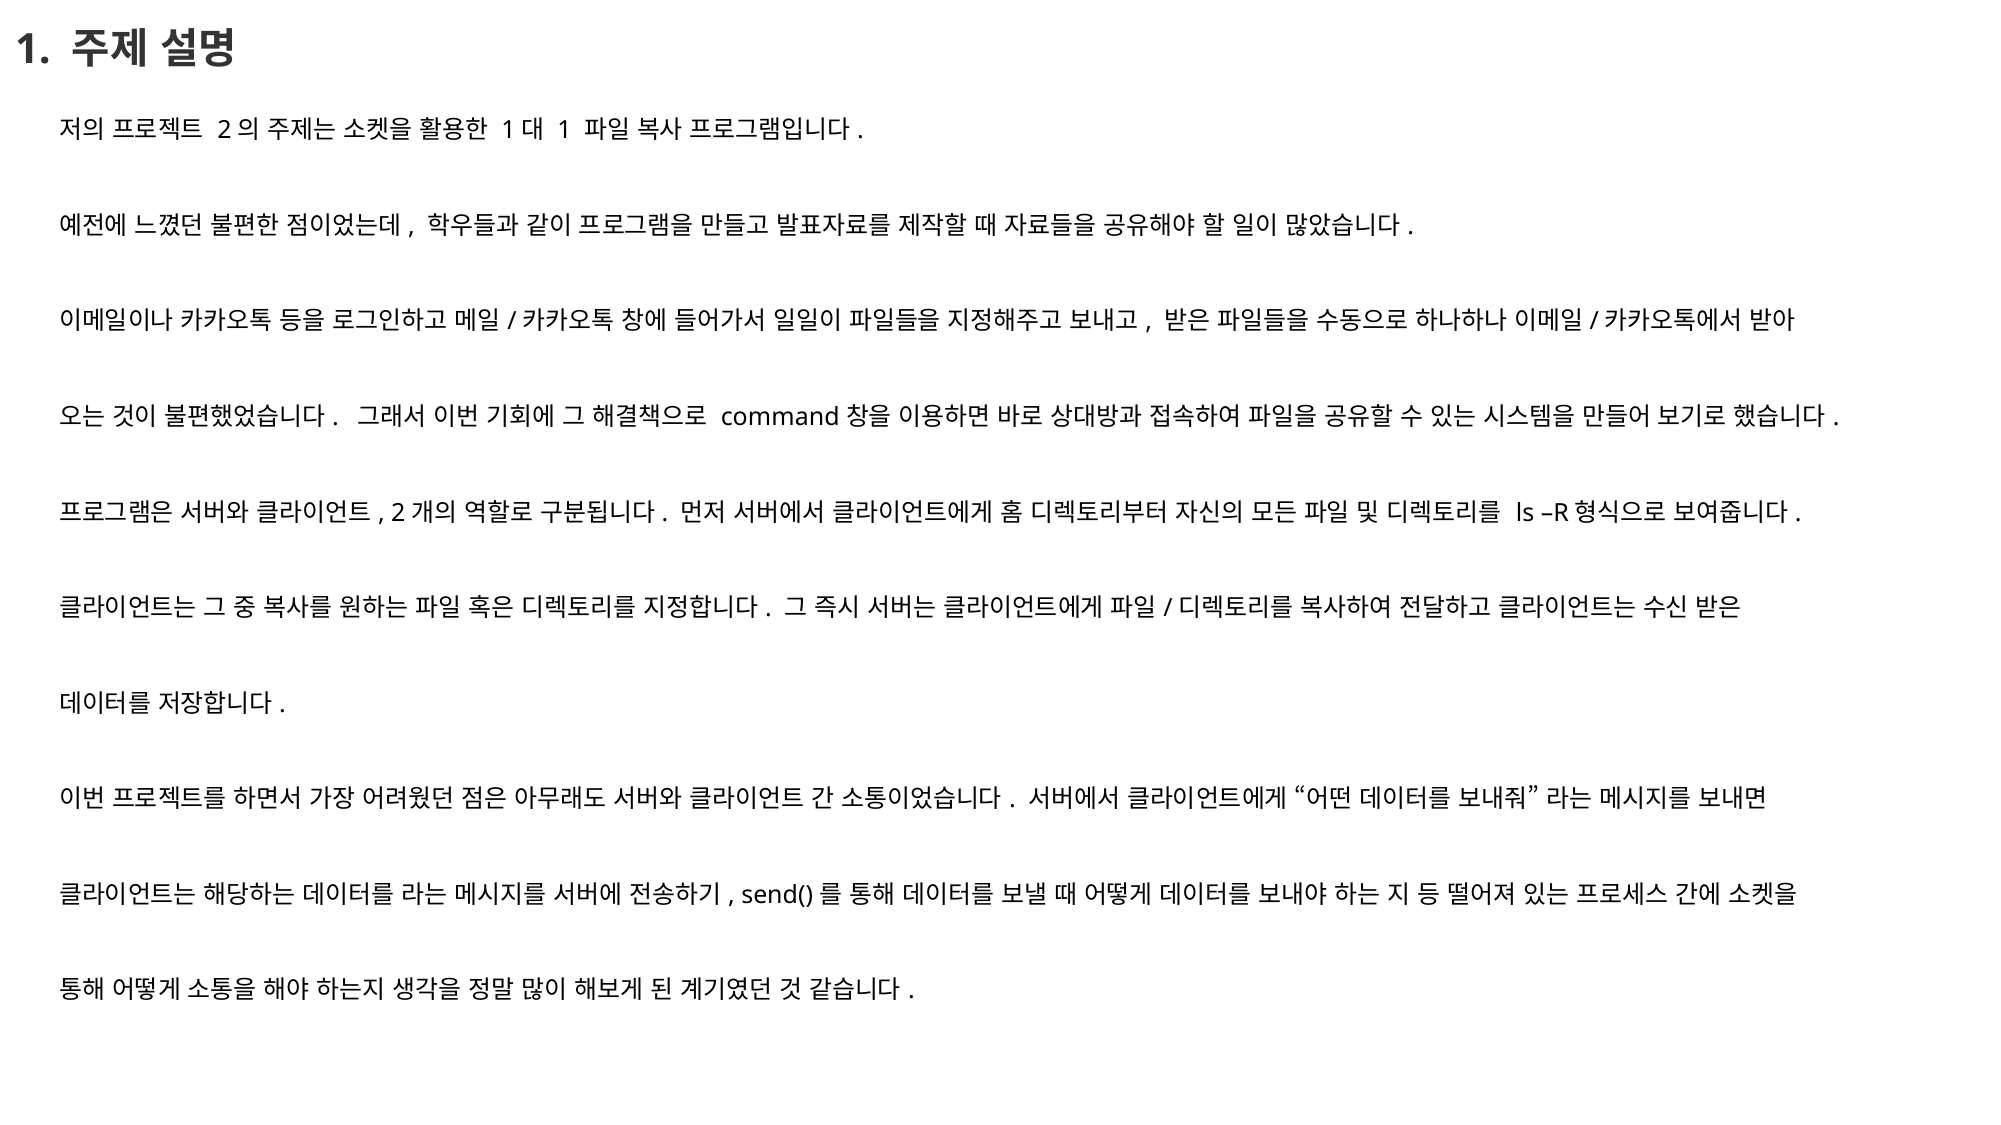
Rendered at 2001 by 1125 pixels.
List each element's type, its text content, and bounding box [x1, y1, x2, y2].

title 1. 주제 설명 [0, 3, 1725, 97]
list 저의 프로젝트 2의 주제는 소켓을 활용한 1대 1 파일 복사 프로그램입니다. 예전에 느꼈던 불편한 점이었는데, 학우들과 같이 프로그램을 만들고 발표자료를 제작할 때 자료들을 공유해야 할 일이 많았습니다. 이메일이나 카카오톡 등을 로그인하고 메일/카카오톡 창에 들어가서 일일이 파일들을 지정해주고 보내고, 받은 파일들을 수동으로 하나하나 이메일/카카오톡에서 받아 오는 것이 불편했었습니다. 그래서 이번 기회에 그 해결책으로 command창을 이용하면 바로 상대방과 접속하여 파일을 공유할 수 있는 시스템을 만들어 보기로 했습니다. 프로그램은 서버와 클라이언트, 2개의 역할로 구분됩니다. 먼저 서버에서 클라이언트에게 홈 디렉토리부터 자신의 모든 파일 및 디렉토리를 ls –R형식으로 보여줍니다. 클라이언트는 그 중 복사를 원하는 파일 혹은 디렉토리를 지정합니다. 그 즉시 서버는 클라이언트에게 파일/디렉토리를 복사하여 전달하고 클라이언트는 수신 받은 데이터를 저장합니다. 이번 프로젝트를 하면서 가장 어려웠던 점은 아무래도 서버와 클라이언트 간 소통이었습니다. 서버에서 클라이언트에게 “어떤 데이터를 보내줘” 라는 메시지를 보내면 클라이언트는 해당하는 데이터를 라는 메시지를 서버에 전송하기, send()를 통해 데이터를 보낼 때 어떻게 데이터를 보내야 하는 지 등 떨어져 있는 프로세스 간에 소켓을 통해 어떻게 소통을 해야 하는지 생각을 정말 많이 해보게 된 계기였던 것 같습니다. [44, 109, 1984, 1036]
